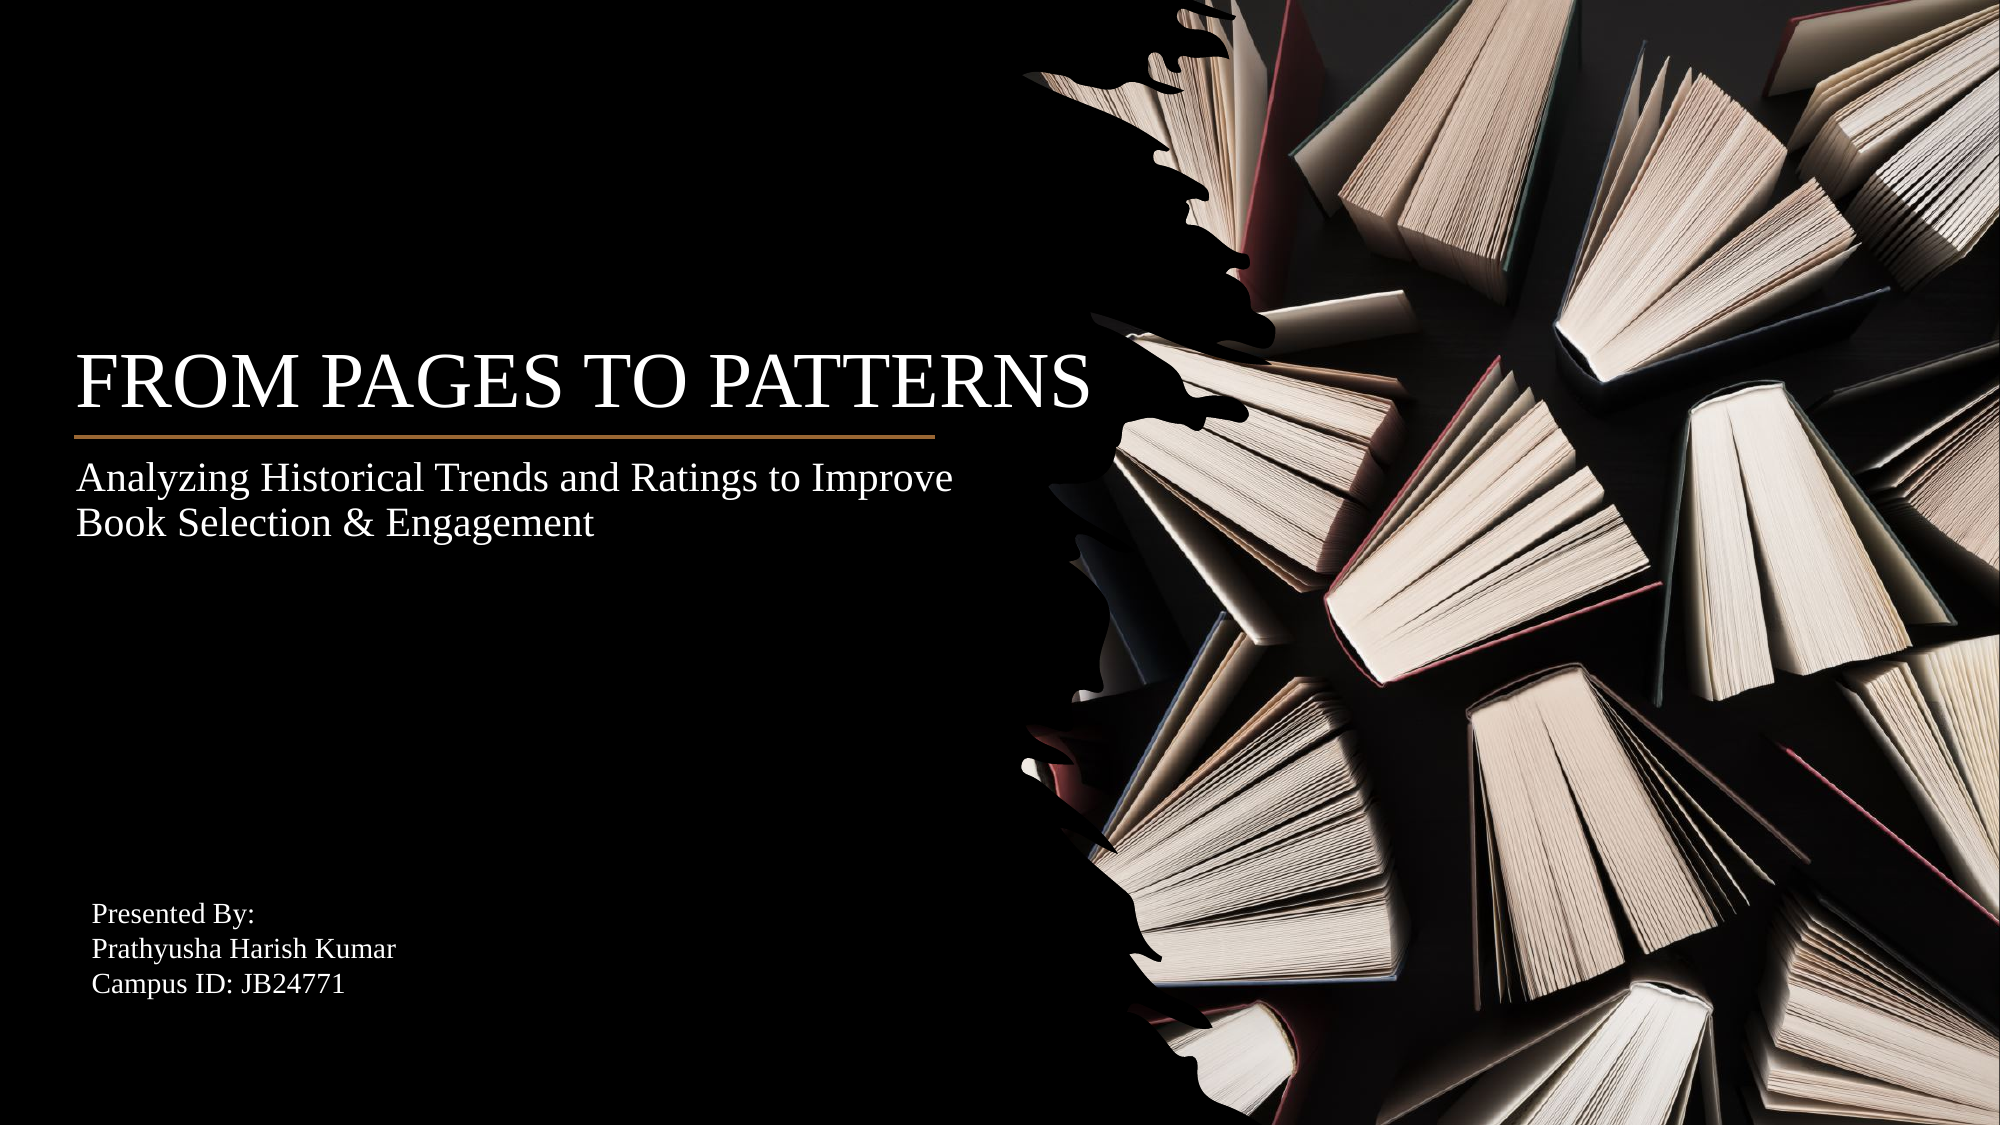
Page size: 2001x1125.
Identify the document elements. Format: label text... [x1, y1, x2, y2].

text_box [76, 884, 602, 1058]
text_box Presented By: Prathyusha Harish Kumar Campus ID: JB24771 [76, 887, 422, 1007]
title FROM PAGES TO PATTERNS [60, 295, 1020, 447]
picture [1020, 0, 2000, 1125]
text_box Analyzing Historical Trends and Ratings to Improve Book Selection & Engagement [60, 447, 1020, 1125]
